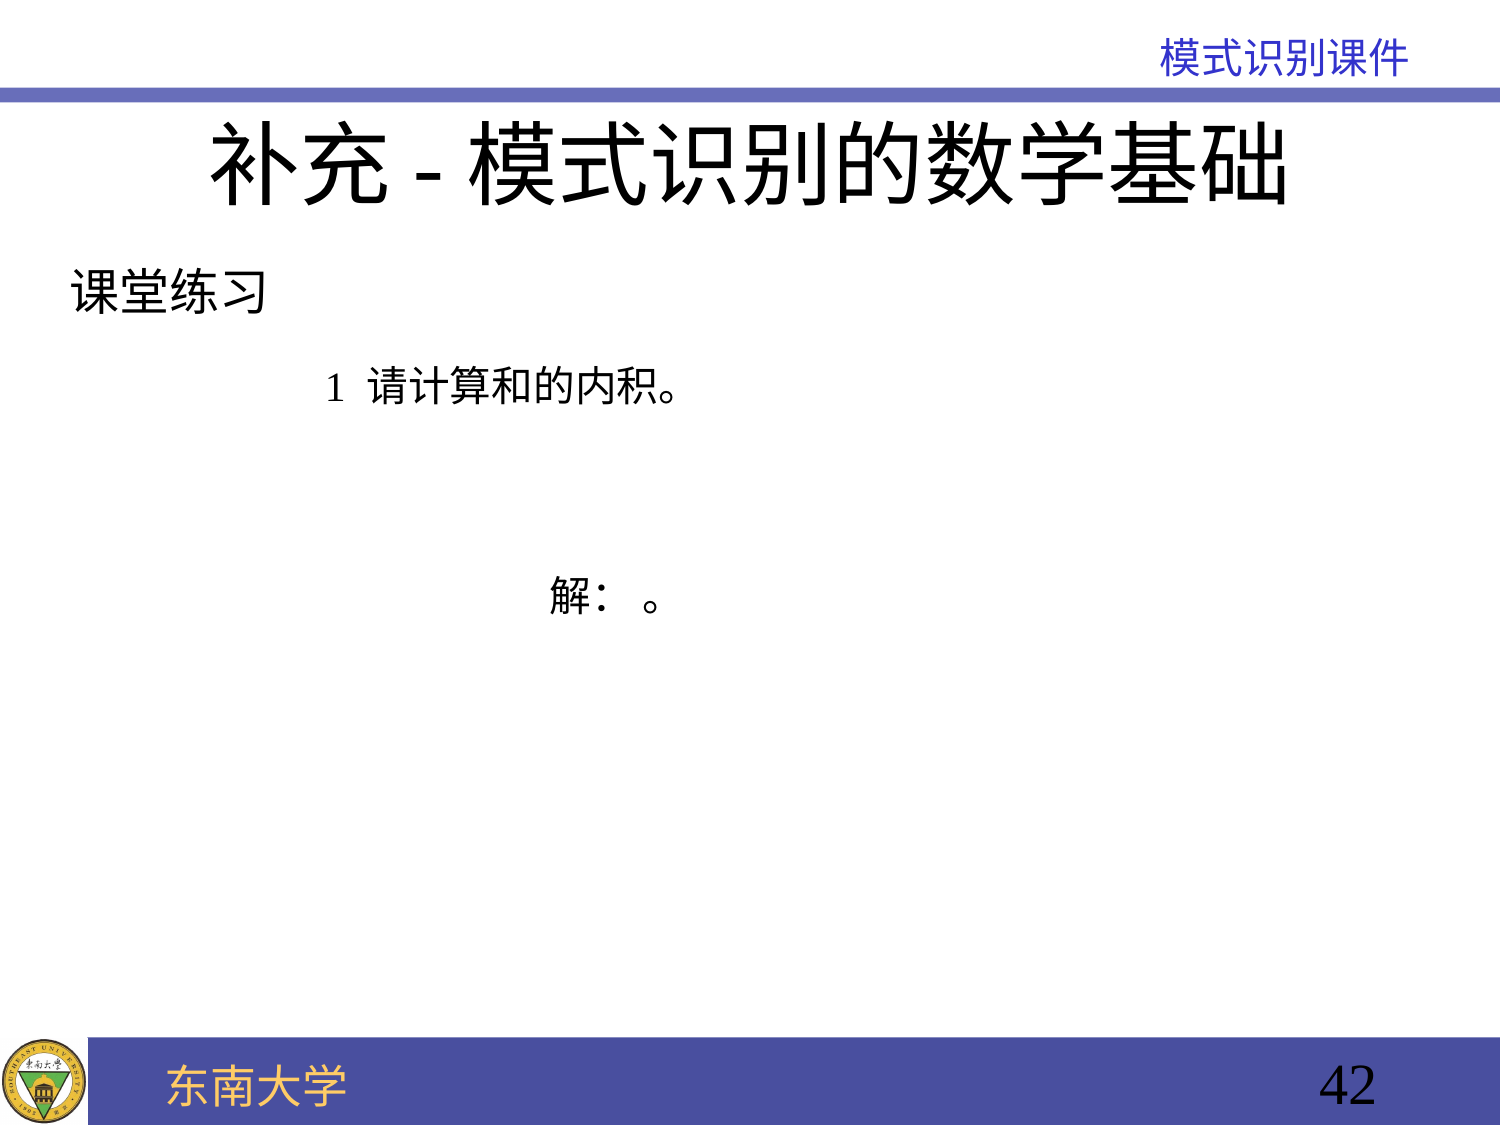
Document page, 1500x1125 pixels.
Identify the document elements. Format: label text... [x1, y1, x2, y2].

text_box 42 [1304, 1039, 1500, 1124]
text_box 课堂练习 [54, 252, 285, 328]
text_box 补充-模式识别的数学基础 [112, 99, 1388, 288]
picture [0, 1038, 88, 1125]
